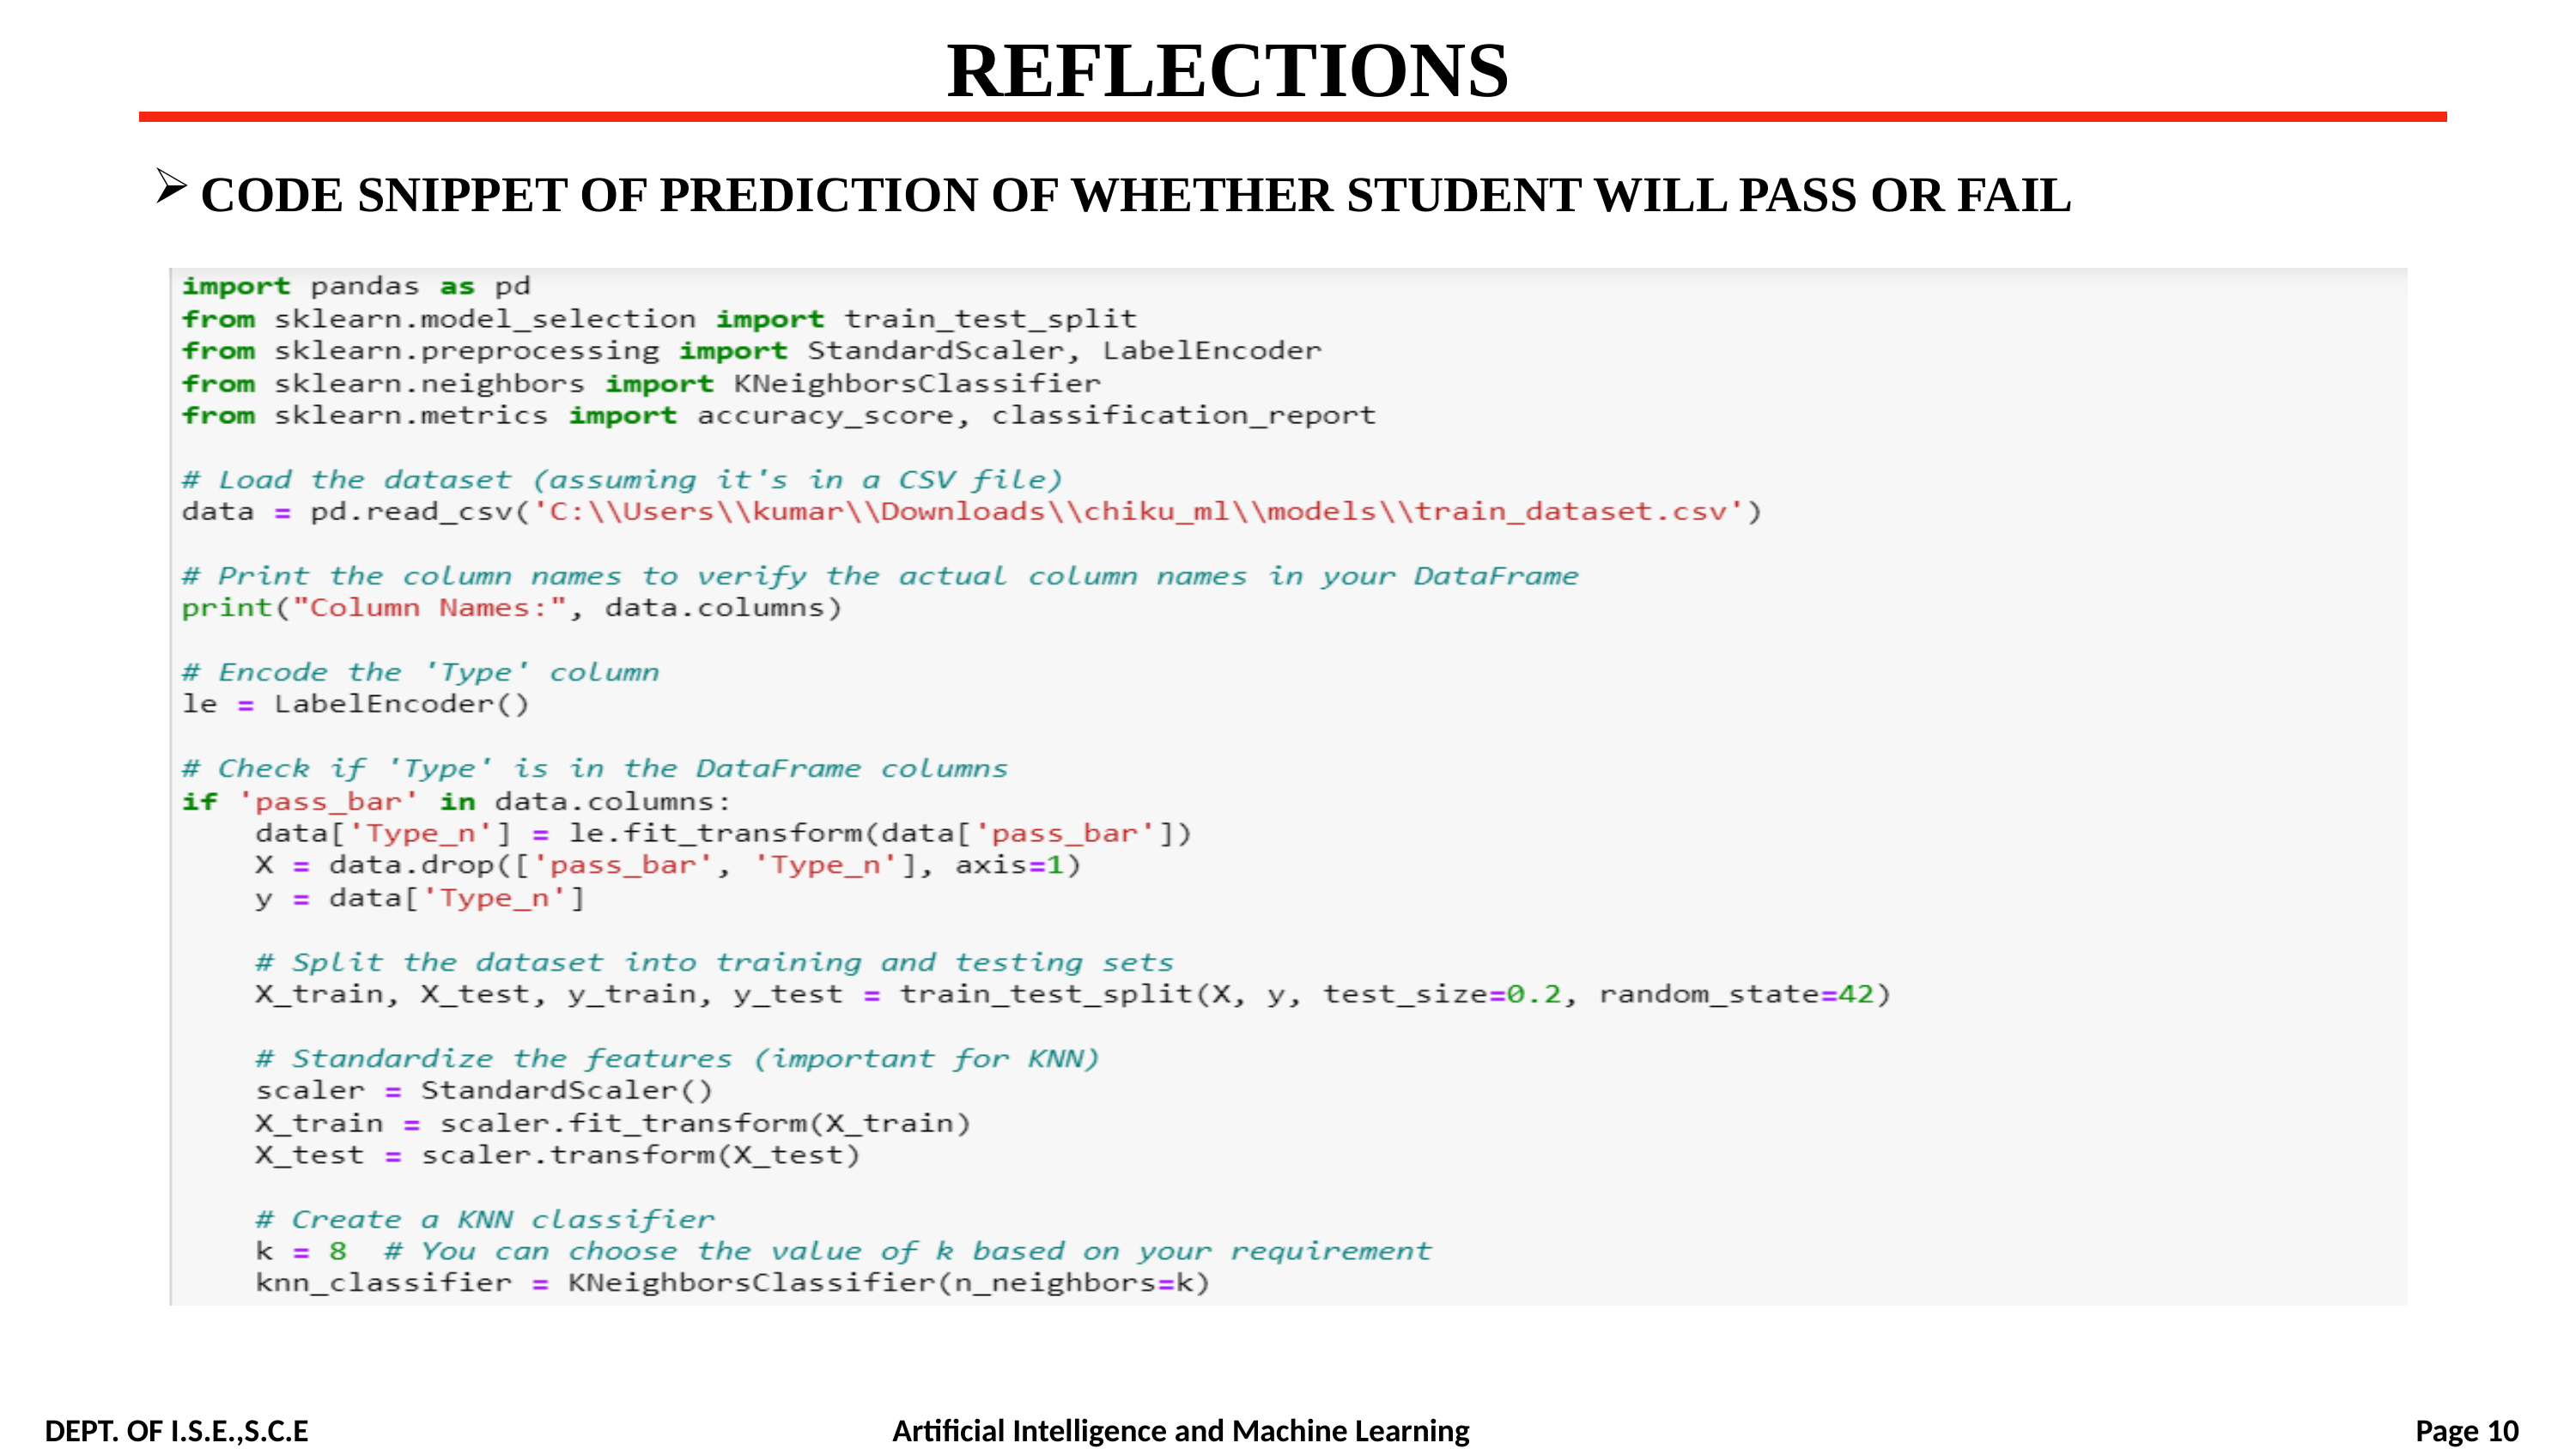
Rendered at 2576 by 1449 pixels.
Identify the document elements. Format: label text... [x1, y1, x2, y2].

text_box REFLECTIONS [933, 11, 1524, 116]
picture [167, 268, 2409, 1307]
text_box DEPT. OF I.S.E.,S.C.E Artificial Intelligence and Machine Learning Page 10 [32, 1403, 2576, 1449]
text_box CODE SNIPPET OF PREDICTION OF WHETHER STUDENT WILL PASS OR FAIL [139, 155, 2315, 228]
